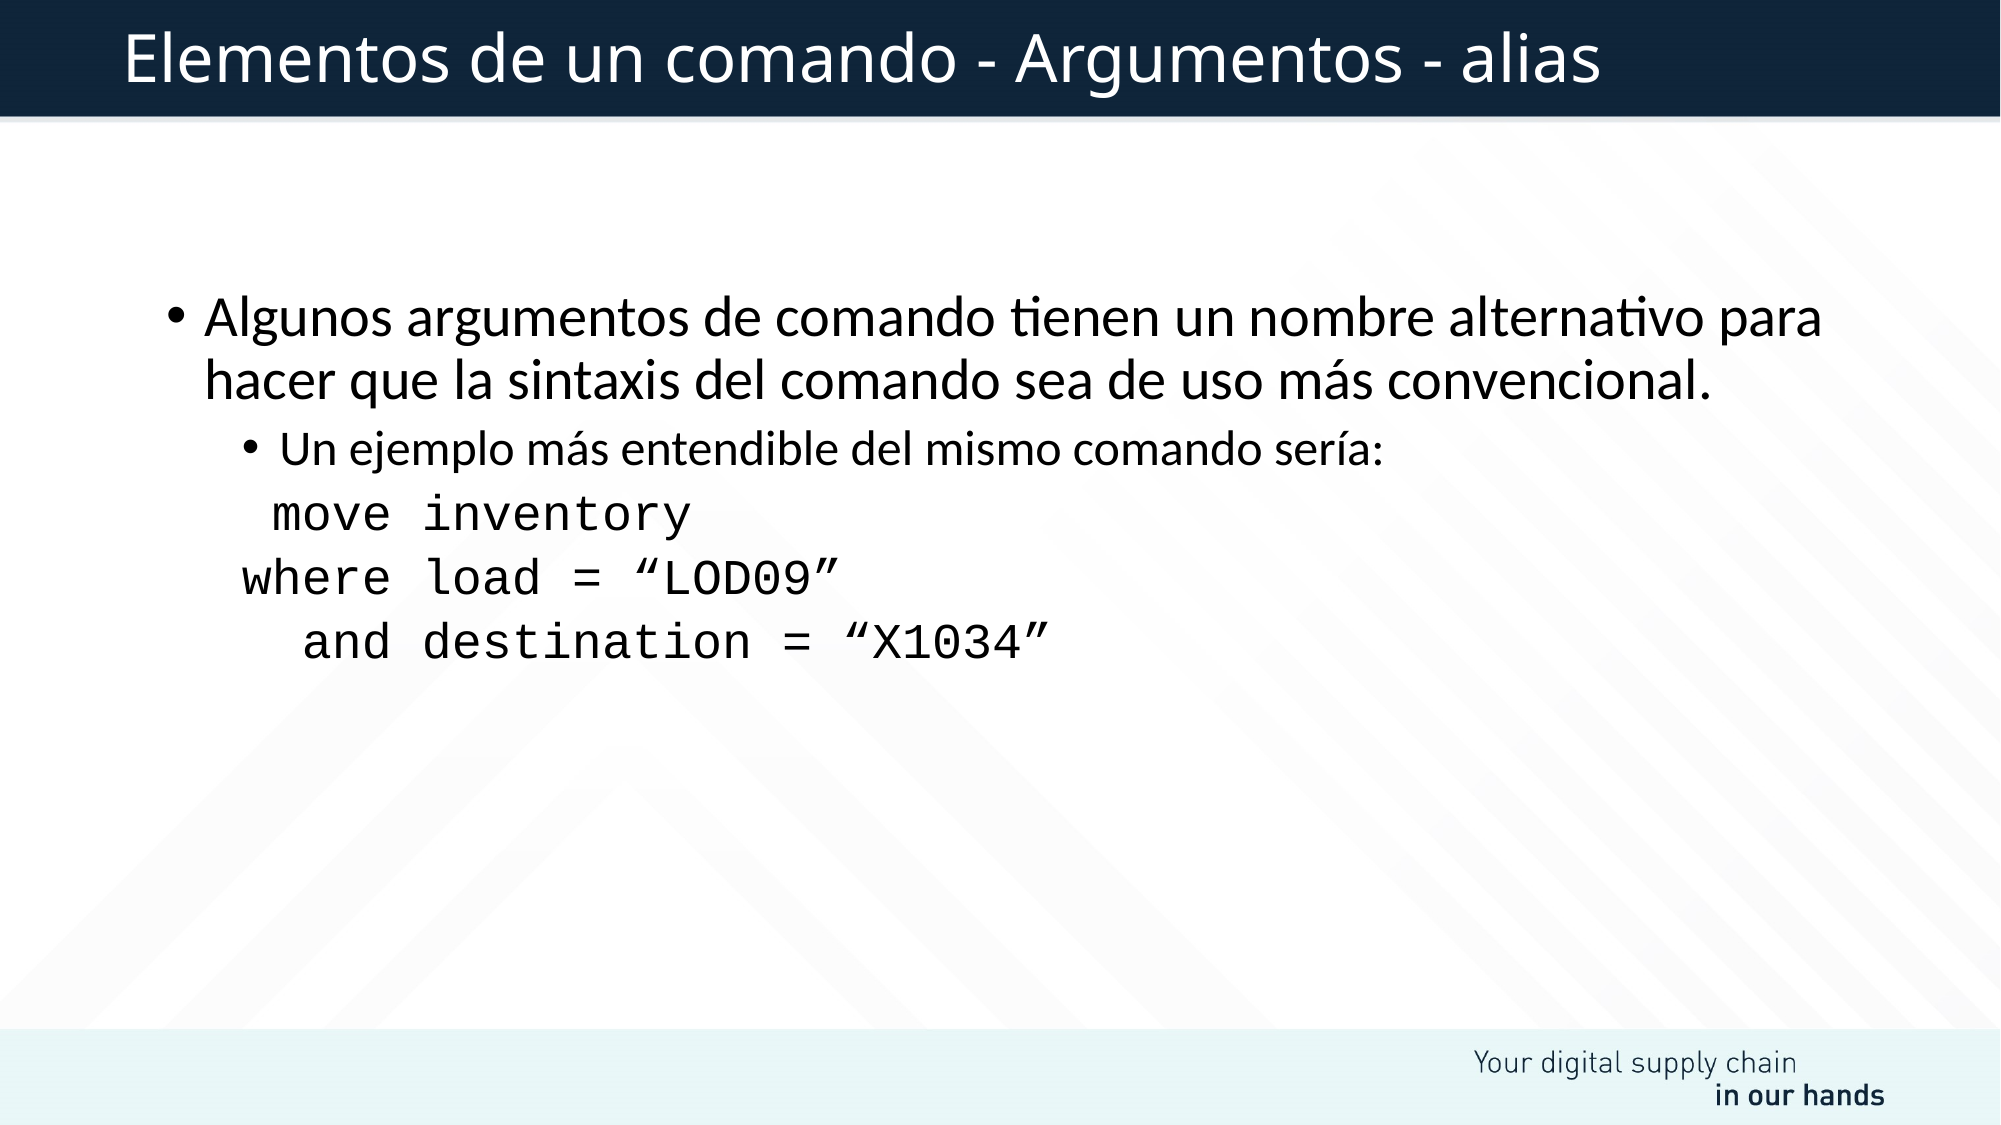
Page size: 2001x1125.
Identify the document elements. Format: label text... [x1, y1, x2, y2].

list Algunos argumentos de comando tienen un nombre alternativo para hacer que la sintaxis del comando sea de uso más convencional. Un ejemplo más entendible del mismo comando sería: move inventory where load = “LOD09” and destination = “X1034” [151, 278, 1886, 703]
title Elementos de un comando - Argumentos - alias [107, 0, 1863, 122]
picture [0, 0, 2001, 1125]
